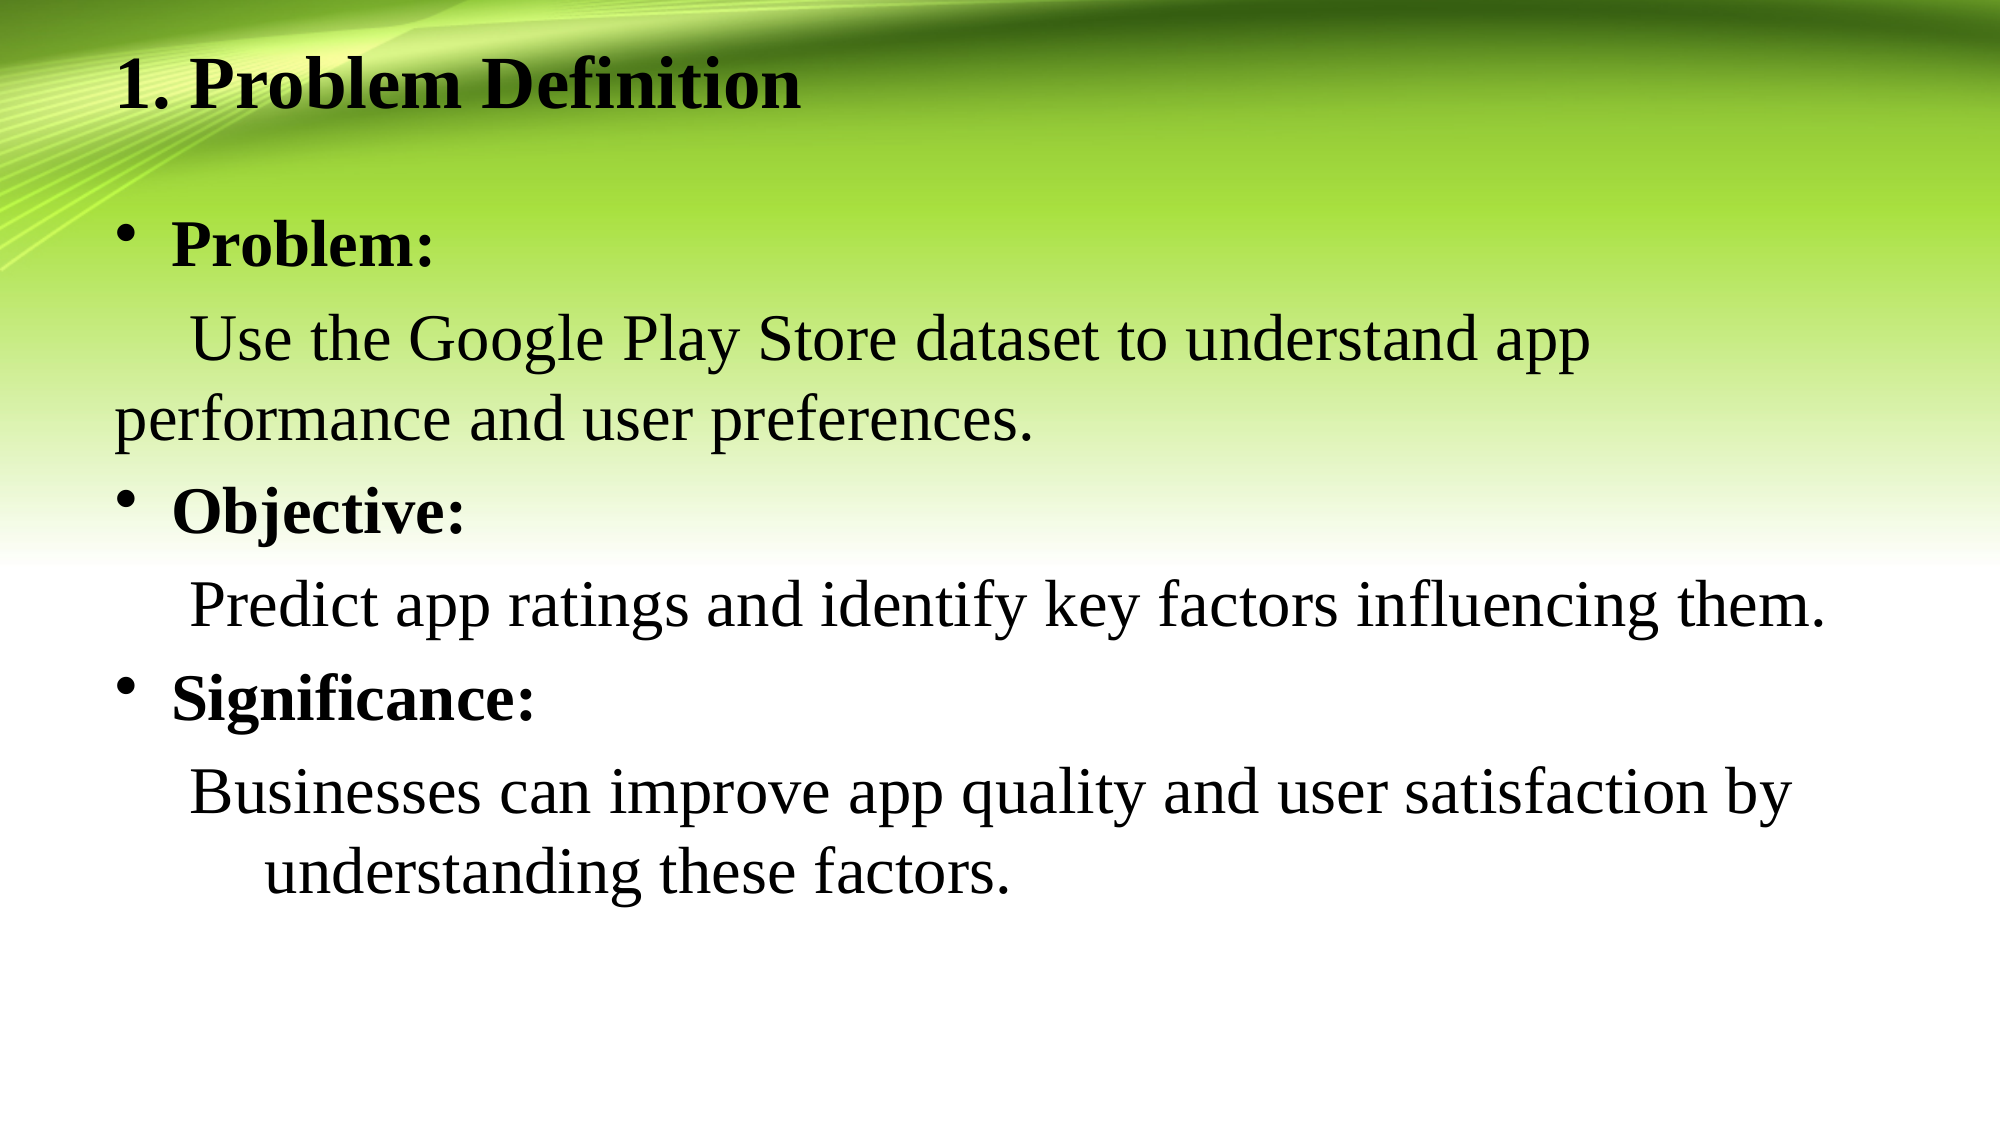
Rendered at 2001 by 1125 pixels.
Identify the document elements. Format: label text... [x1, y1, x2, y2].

picture [0, 0, 2000, 1125]
title 1. Problem Definition [99, 30, 1901, 127]
list Problem: Use the Google Play Store dataset to understand app performance and user preferences. Objective: Predict app ratings and identify key factors influencing them. Significance: Businesses can improve app quality and user satisfaction by understanding these factors. [99, 192, 1901, 1006]
